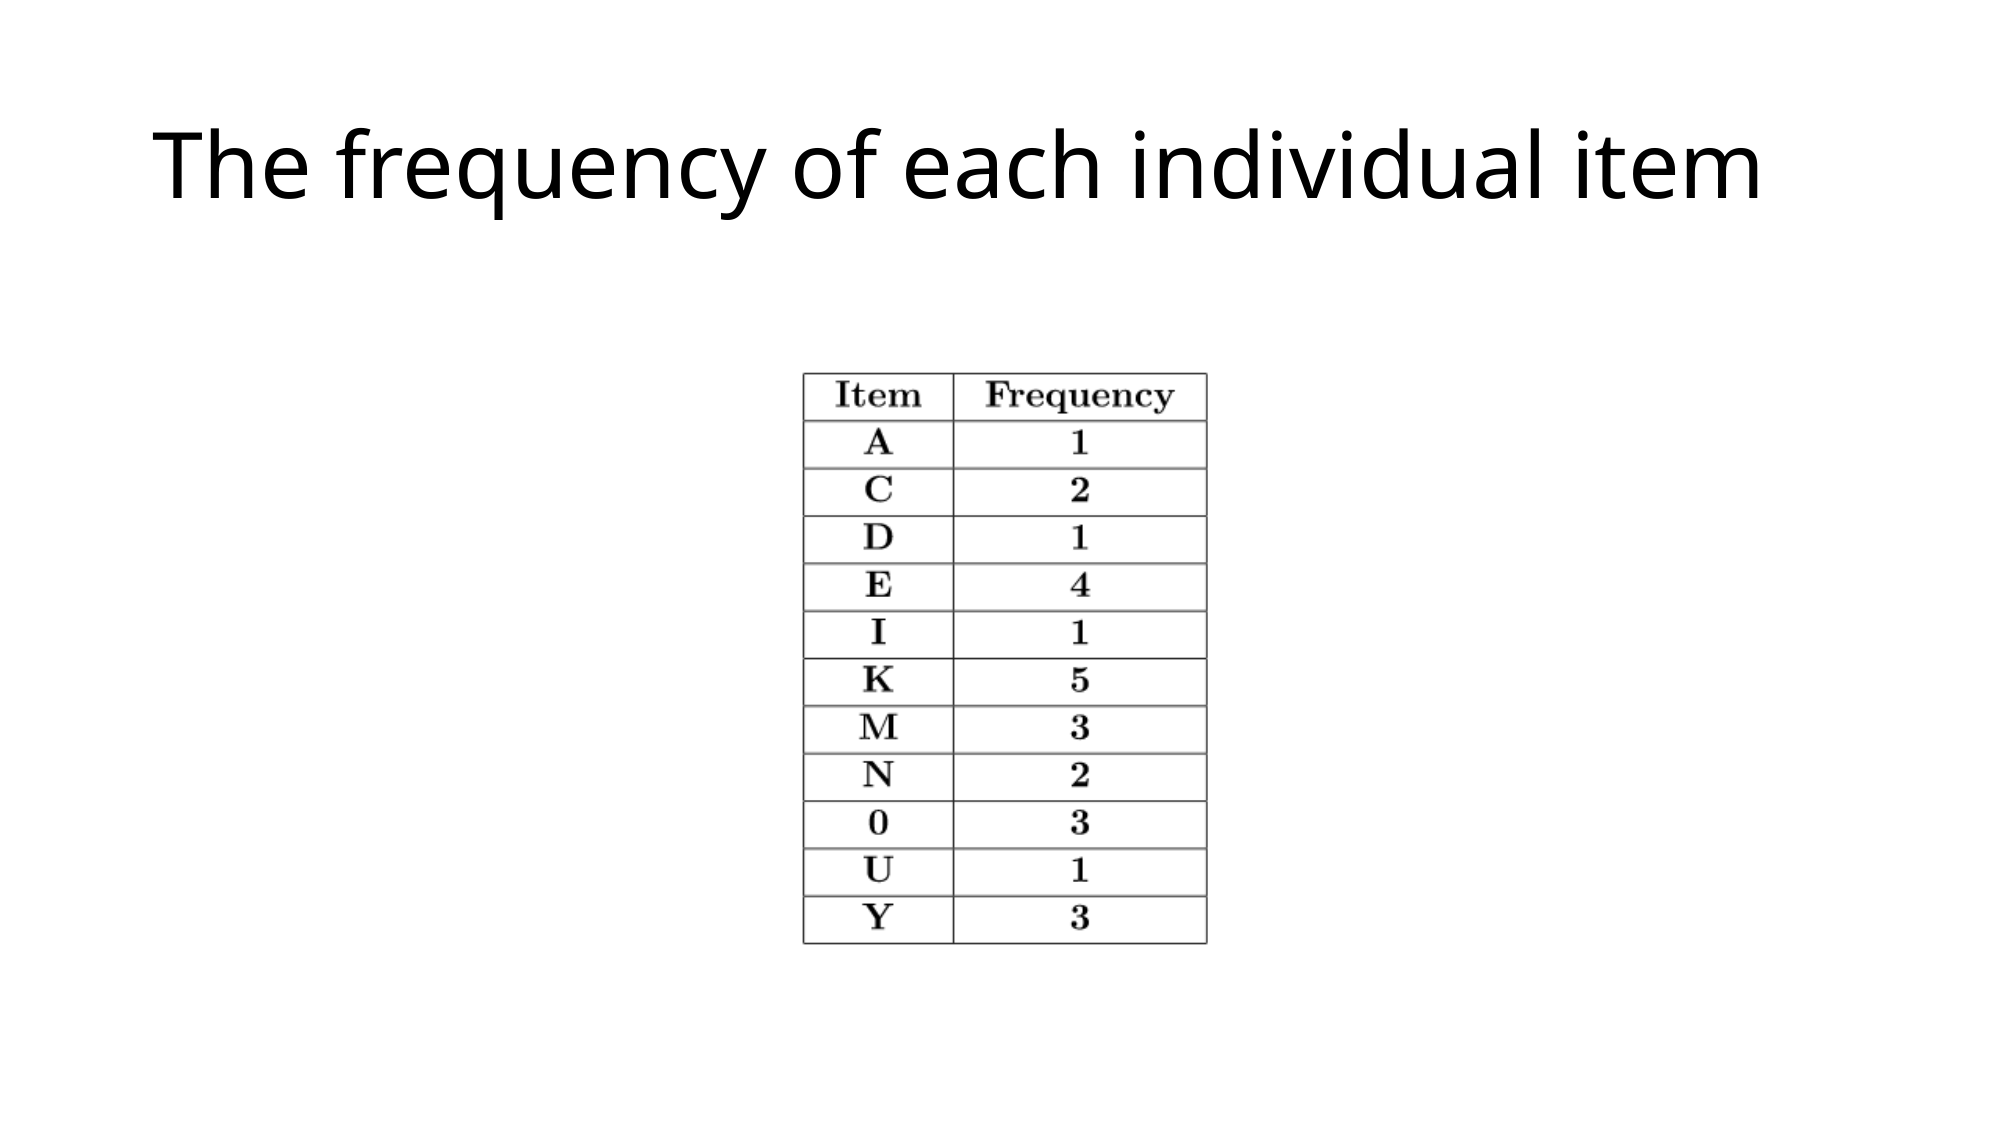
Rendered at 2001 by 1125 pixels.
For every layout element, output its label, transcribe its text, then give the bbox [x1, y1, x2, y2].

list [767, 359, 1233, 954]
title The frequency of each individual item [137, 59, 1863, 278]
